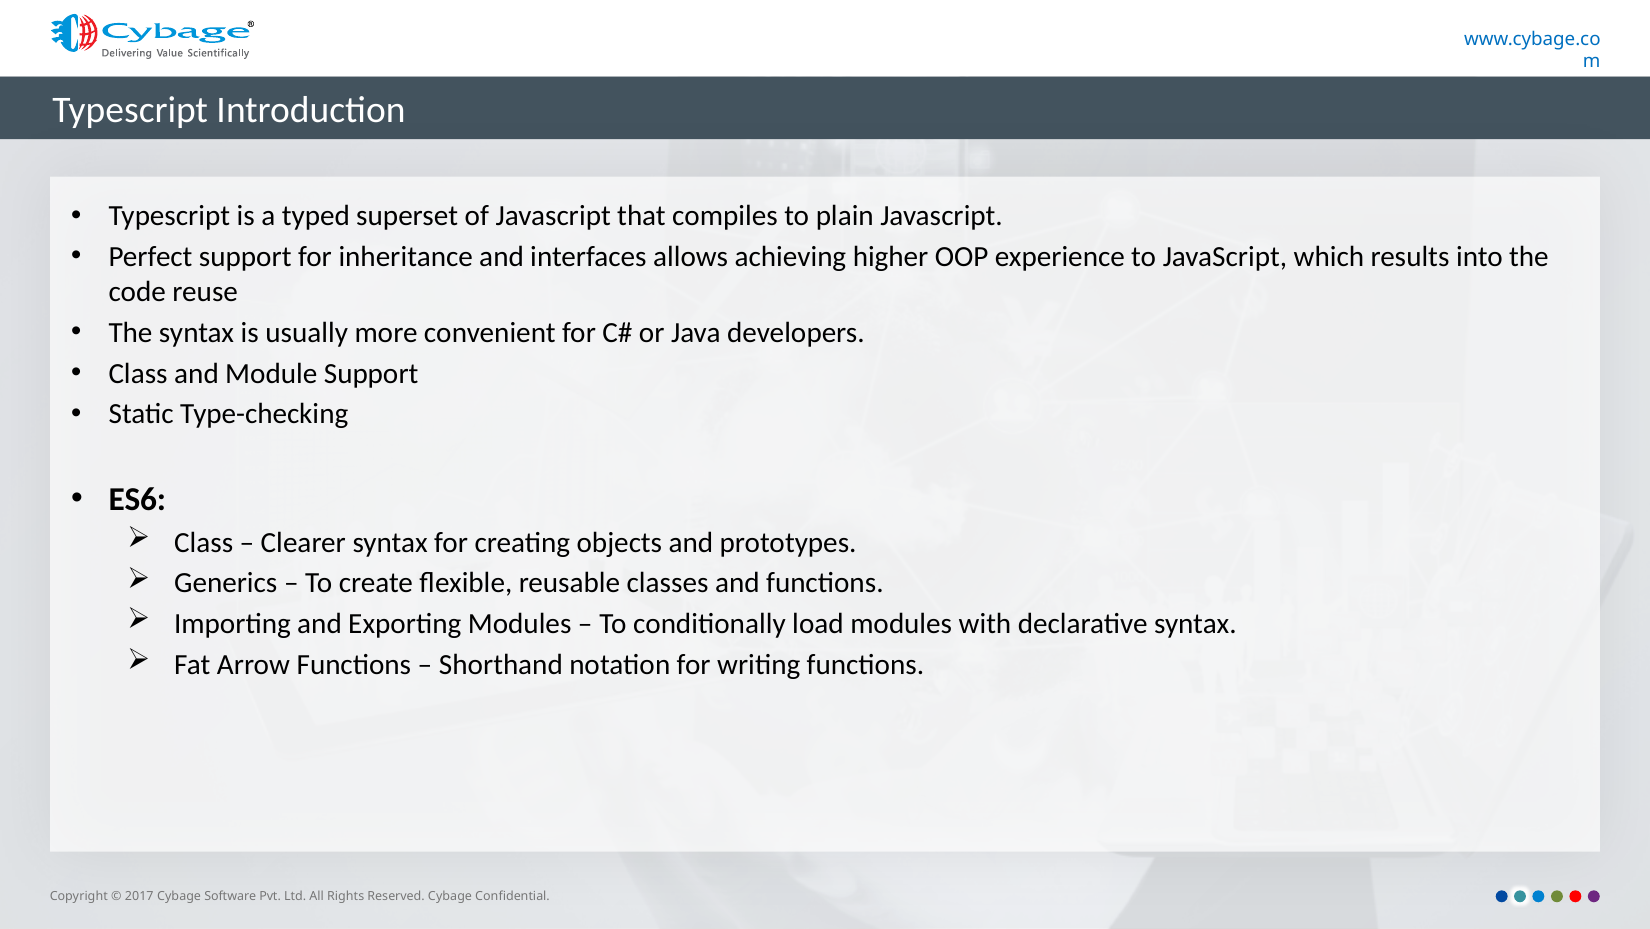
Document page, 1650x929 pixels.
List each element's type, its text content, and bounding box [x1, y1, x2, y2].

title Typescript Introduction [37, 75, 1228, 140]
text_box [1495, 890, 1601, 903]
list Typescript is a typed superset of Javascript that compiles to plain Javascript. Perfect support for inheritance and interfaces allows achieving higher OOP experience to JavaScript, which results into the code reuse The syntax is usually more convenient for C# or Java developers. Class and Module Support Static Type-checking ES6: Class – Clearer syntax for creating objects and prototypes. Generics – To create flexible, reusable classes and functions. Importing and Exporting Modules – To conditionally load modules with declarative syntax. Fat Arrow Functions – Shorthand notation for writing functions. [37, 189, 1600, 852]
